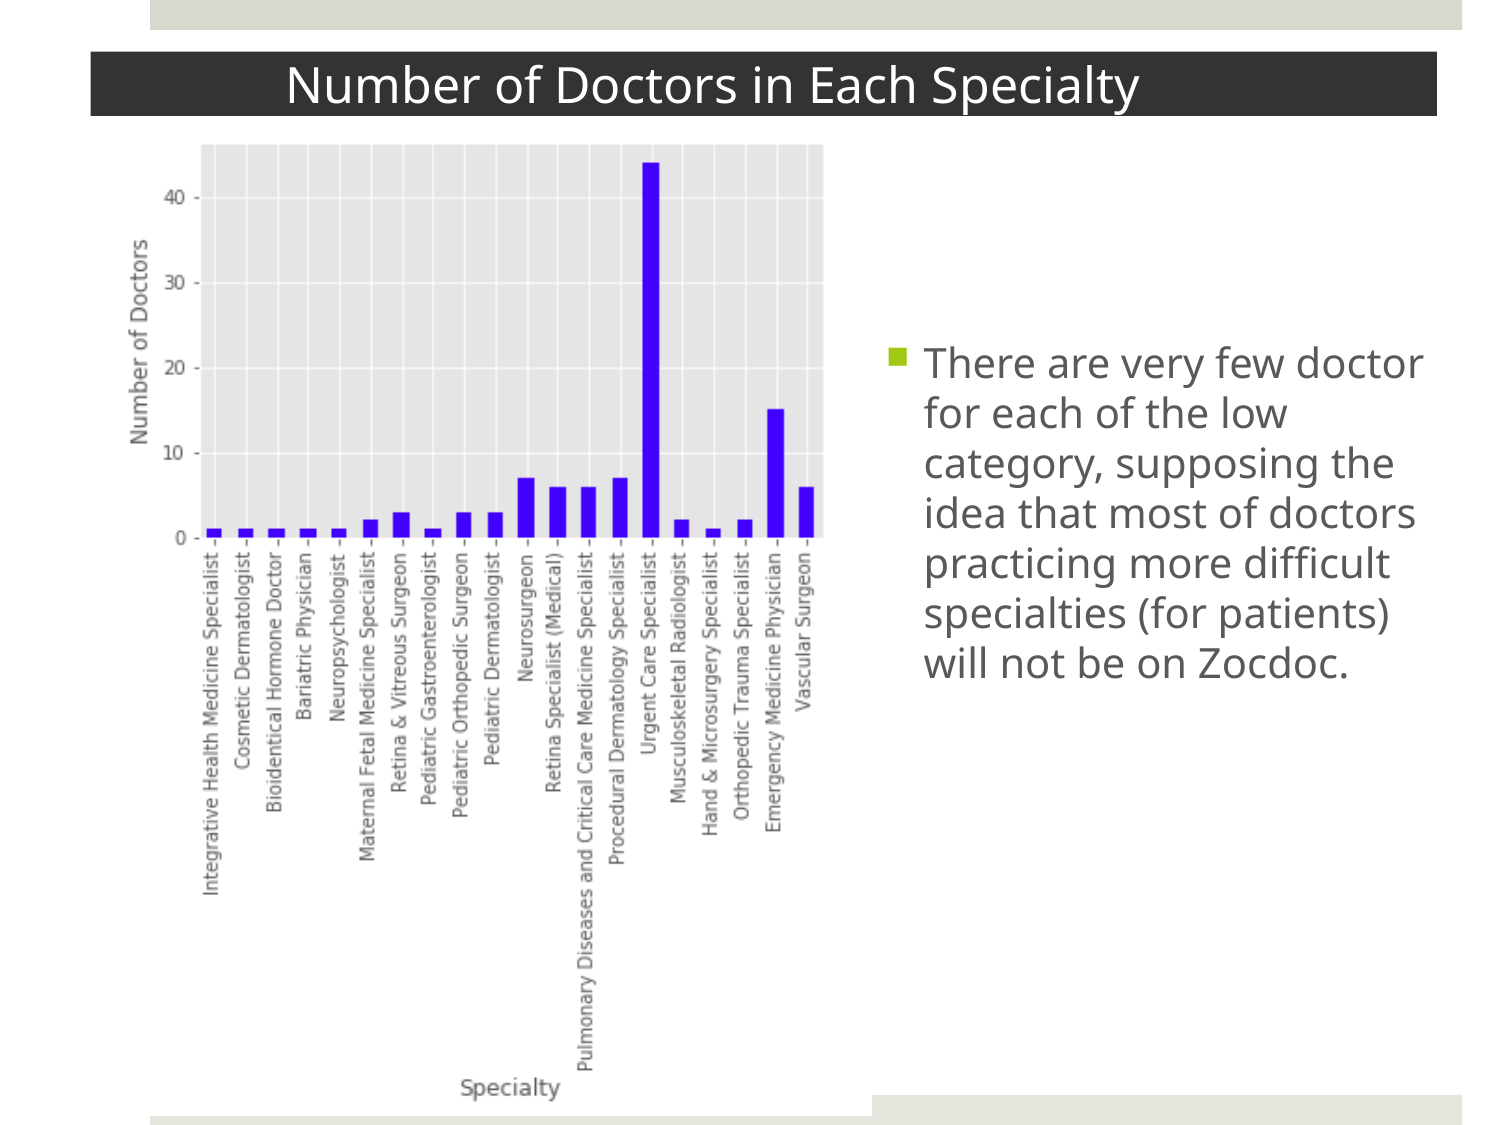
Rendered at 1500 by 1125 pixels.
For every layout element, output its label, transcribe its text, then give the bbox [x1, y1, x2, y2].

title Number of Doctors in Each Specialty [90, 51, 1437, 116]
picture [73, 124, 872, 1116]
text_box There are very few doctor for each of the low category, supposing the idea that most of doctors practicing more difficult specialties (for patients) will not be on Zocdoc. [872, 328, 1445, 782]
